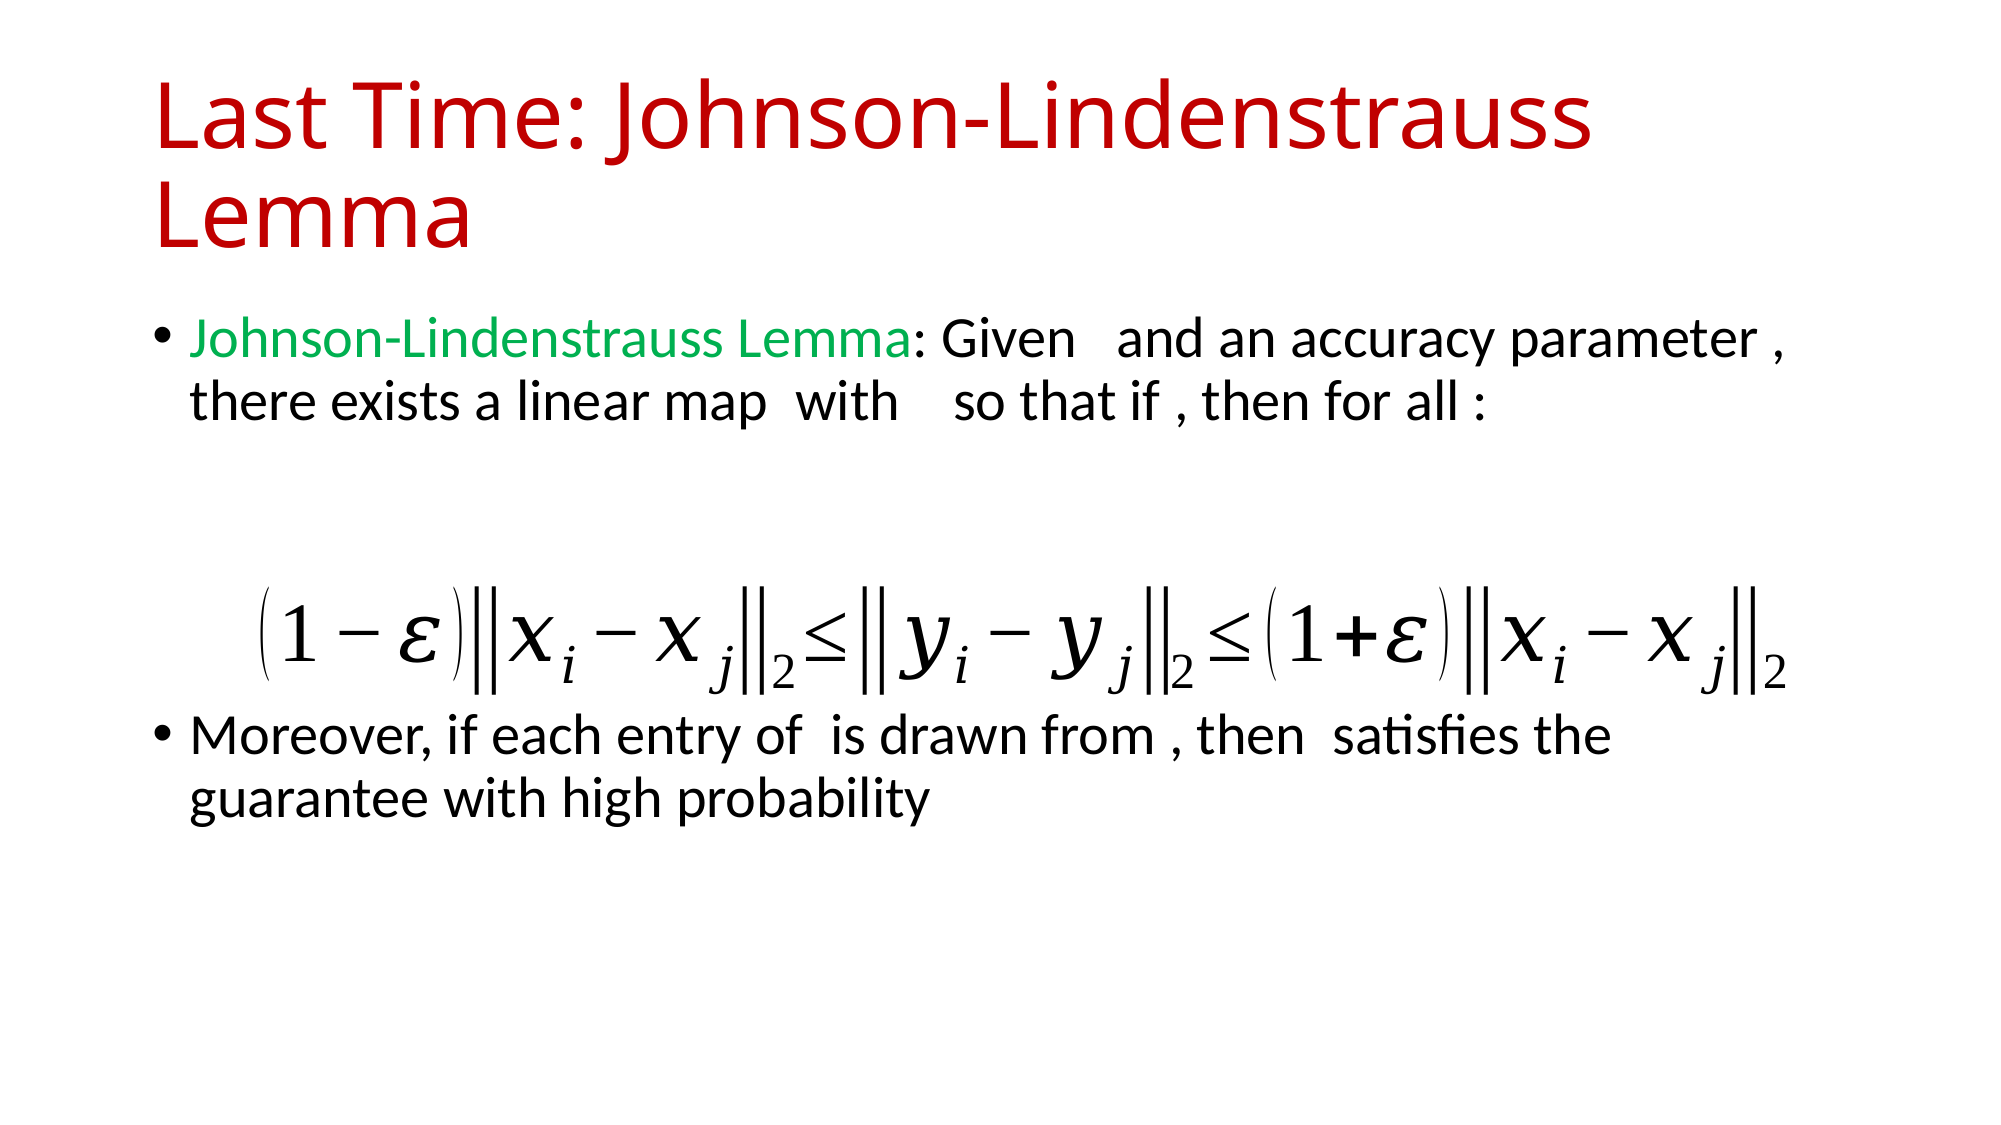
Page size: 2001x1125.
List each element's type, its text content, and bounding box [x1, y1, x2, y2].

title Last Time: Johnson-Lindenstrauss Lemma [137, 59, 1906, 278]
